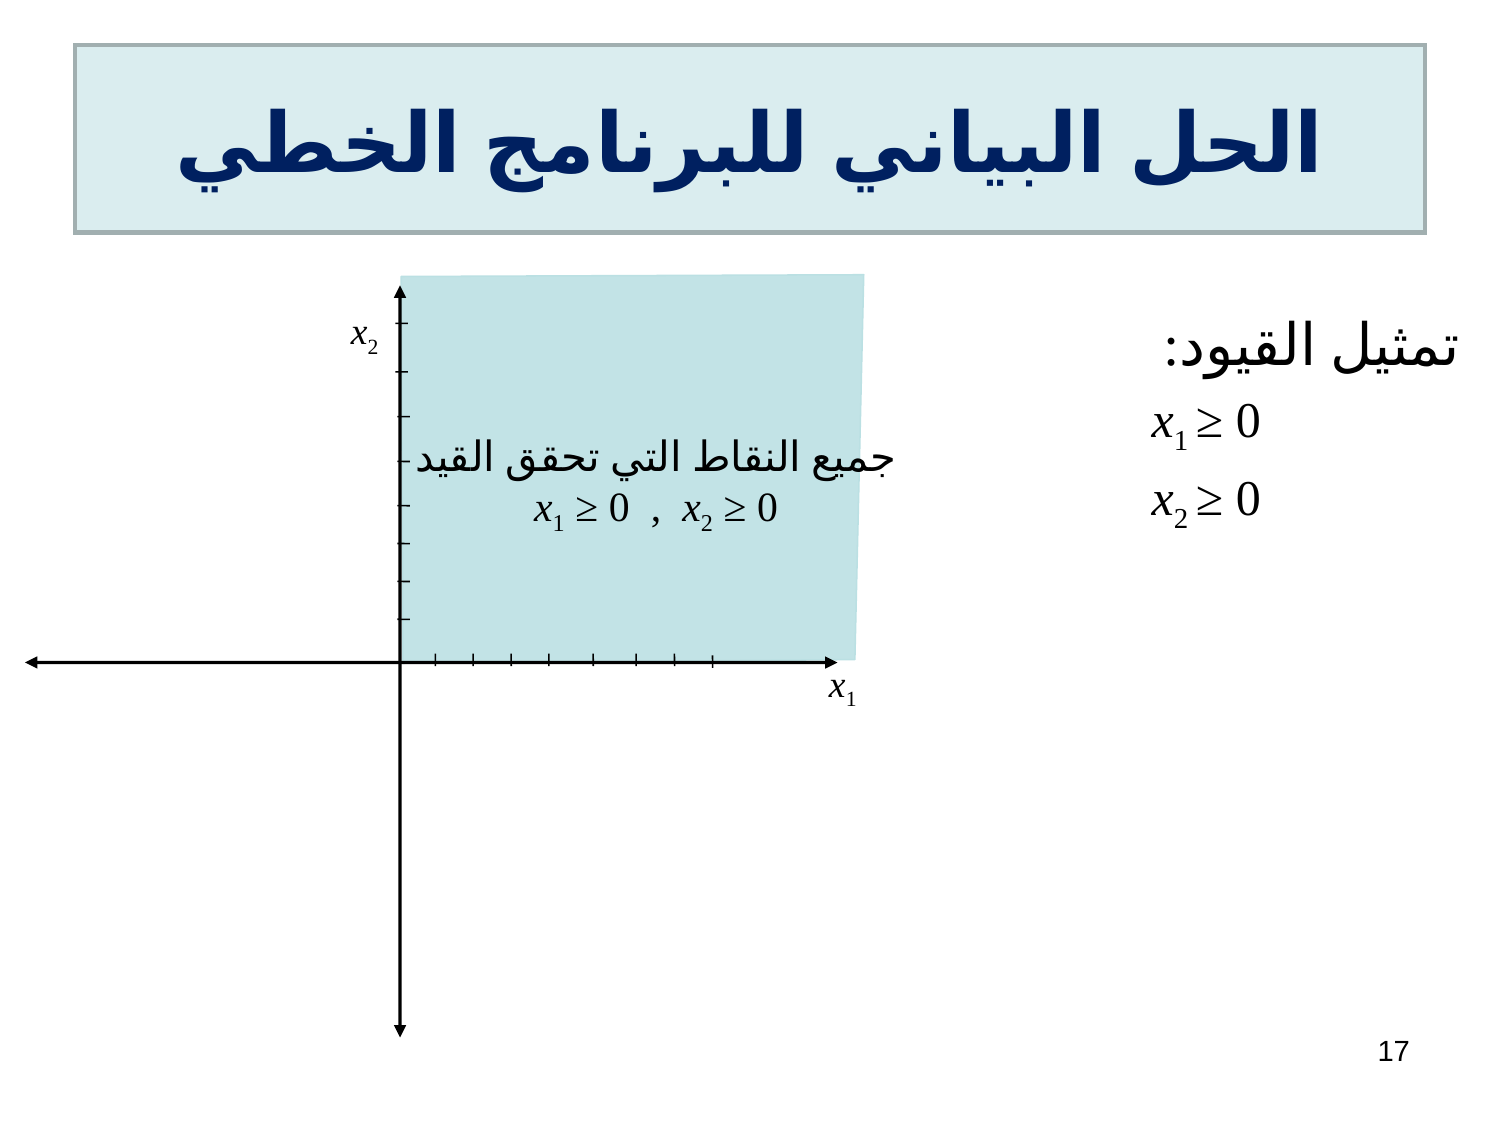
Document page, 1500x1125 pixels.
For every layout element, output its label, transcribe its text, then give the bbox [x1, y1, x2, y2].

text_box جميع النقاط التي تحقق القيد x1 ≥ 0 , x2 ≥ 0 [874, 422, 912, 544]
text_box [397, 416, 411, 620]
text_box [435, 653, 637, 667]
text_box [401, 274, 864, 283]
list تمثيل القيود: x1 ≥ 0 x2 ≥ 0 [937, 299, 1476, 989]
title الحل البياني للبرنامج الخطي [73, 43, 1427, 235]
slide_number 17 [1074, 1024, 1426, 1103]
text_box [24, 285, 871, 1038]
